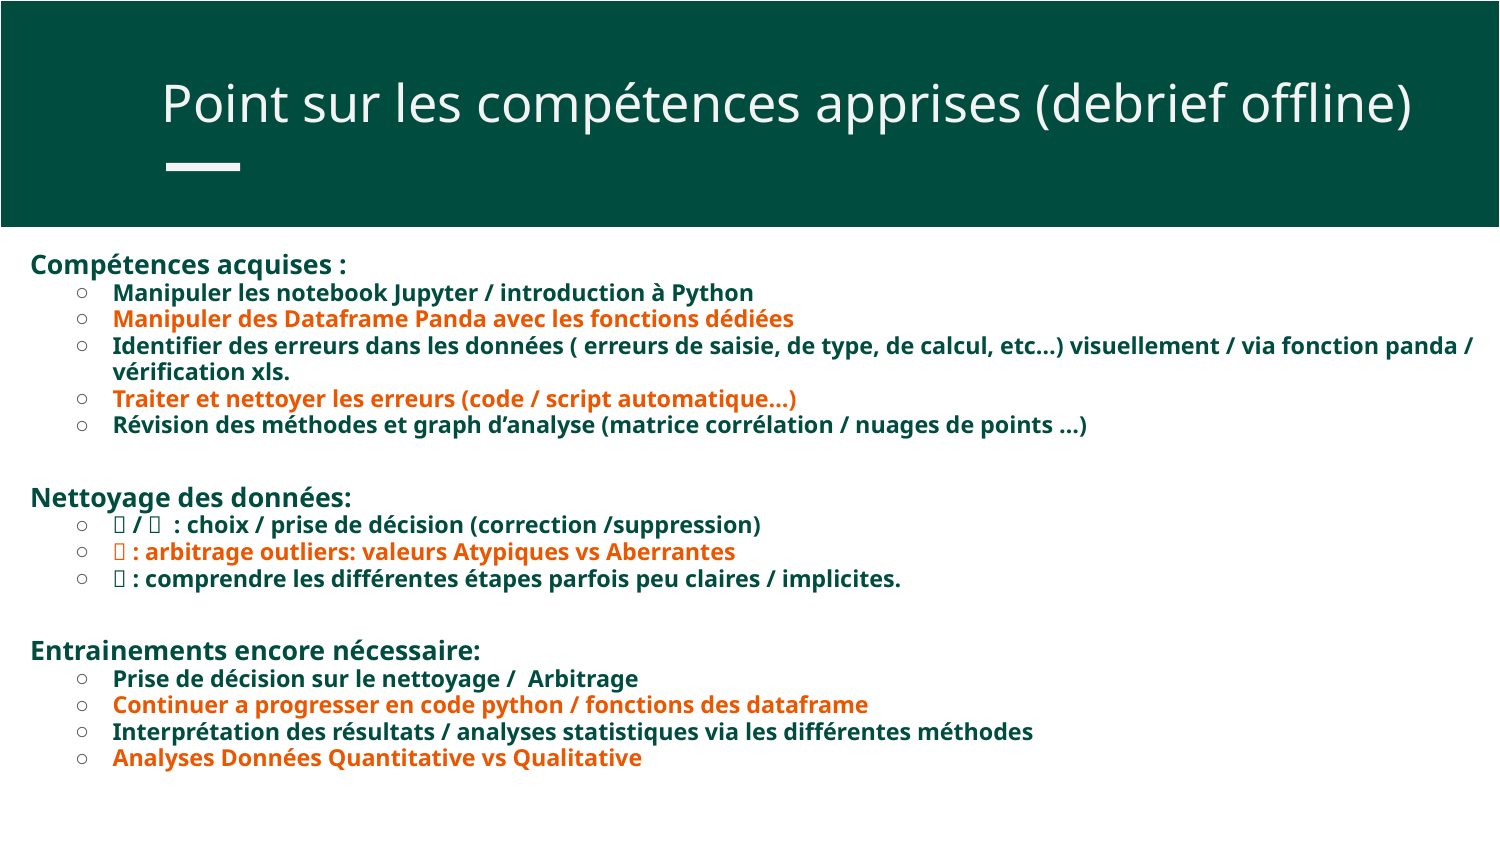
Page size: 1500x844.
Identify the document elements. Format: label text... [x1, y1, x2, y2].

text_box Point sur les compétences apprises (debrief offline) [146, 55, 1500, 150]
text_box [166, 162, 241, 172]
text_box [0, 0, 1500, 228]
list Compétences acquises : Manipuler les notebook Jupyter / introduction à Python Manipuler des Dataframe Panda avec les fonctions dédiées Identifier des erreurs dans les données ( erreurs de saisie, de type, de calcul, etc…) visuellement / via fonction panda / vérification xls. Traiter et nettoyer les erreurs (code / script automatique…) Révision des méthodes et graph d’analyse (matrice corrélation / nuages de points …) Nettoyage des données:  /  : choix / prise de décision (correction /suppression)  : arbitrage outliers: valeurs Atypiques vs Aberrantes  : comprendre les différentes étapes parfois peu claires / implicites. Entrainements encore nécessaire: Prise de décision sur le nettoyage / Arbitrage Continuer a progresser en code python / fonctions des dataframe Interprétation des résultats / analyses statistiques via les différentes méthodes Analyses Données Quantitative vs Qualitative [0, 228, 1500, 844]
